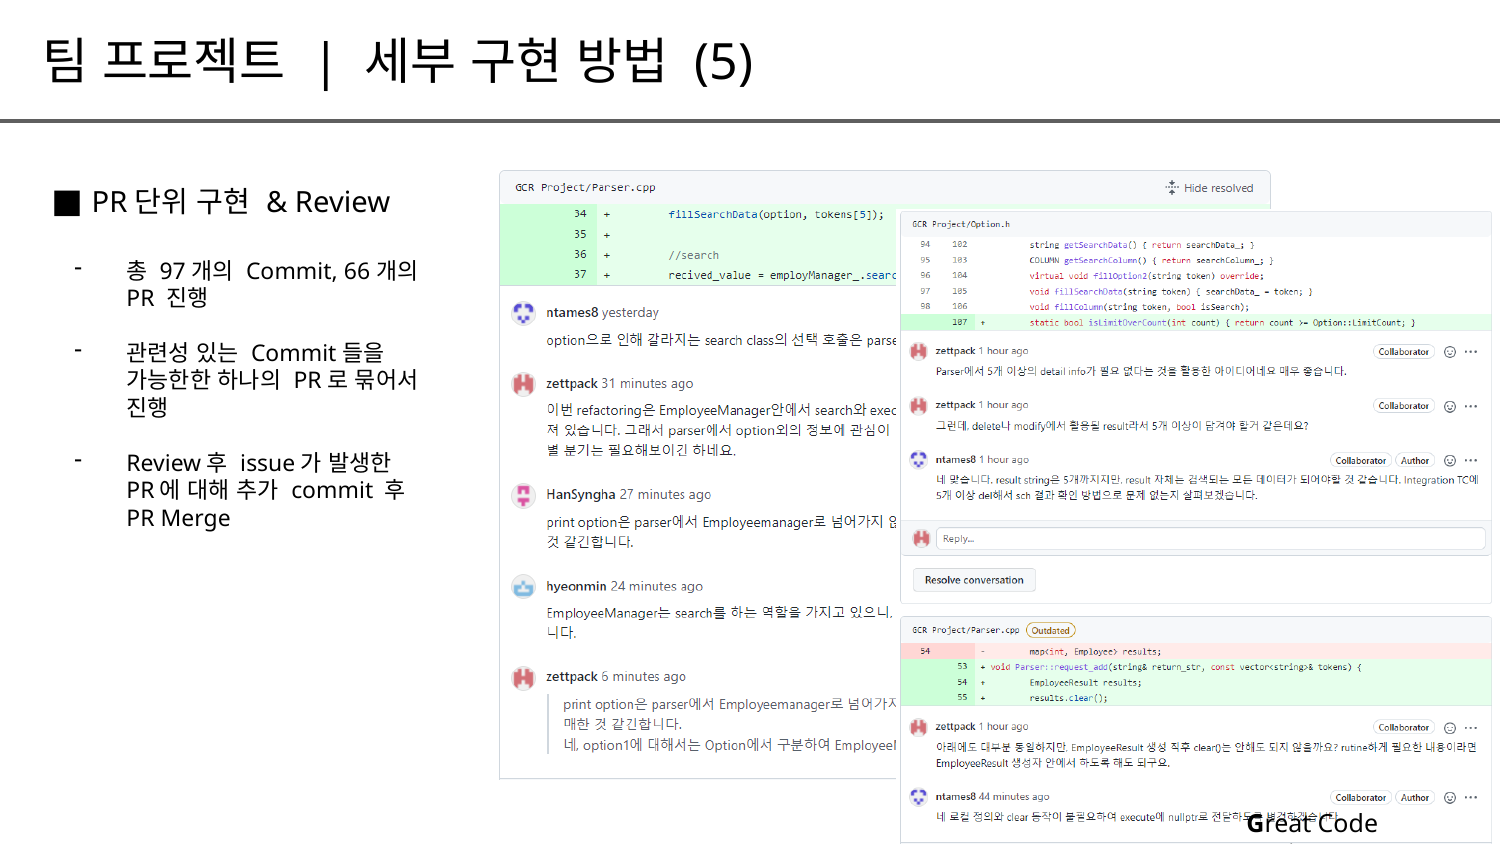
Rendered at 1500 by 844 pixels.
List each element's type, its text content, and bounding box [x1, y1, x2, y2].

text_box 팀 프로젝트 | 세부 구현 방법 (5) [29, 23, 1081, 96]
text_box ■ PR단위 구현 & Review 총 97개의 Commit, 66개의 PR 진행 관련성 있는 Commit들을 가능한한 하나의 PR로 묶어서 진행 Review후 issue가 발생한 PR에 대해 추가 commit 후 PR Merge [36, 163, 473, 546]
picture [495, 158, 1497, 844]
